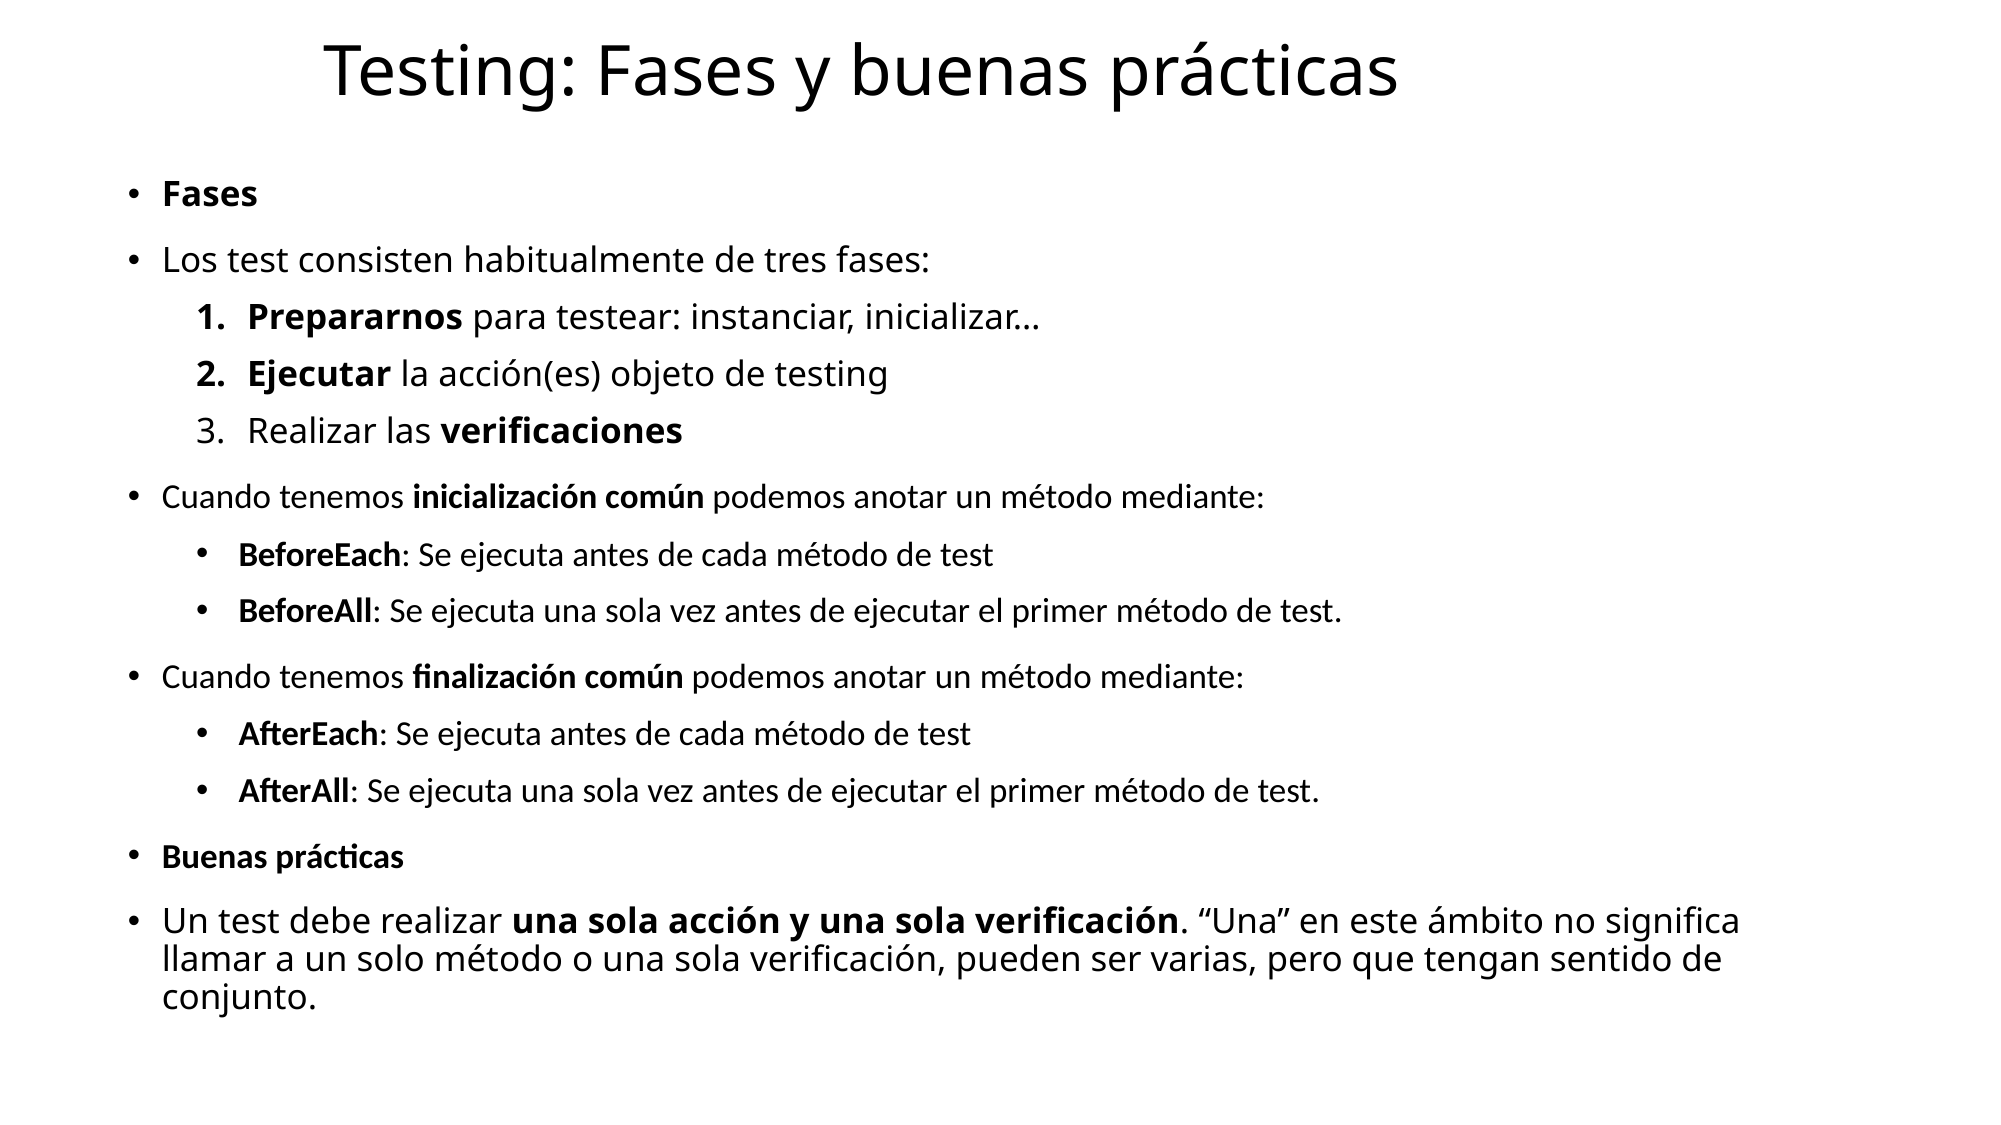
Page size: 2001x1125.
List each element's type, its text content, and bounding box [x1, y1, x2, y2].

list Fases Los test consisten habitualmente de tres fases: Prepararnos para testear: instanciar, inicializar… Ejecutar la acción(es) objeto de testing Realizar las verificaciones Cuando tenemos inicialización común podemos anotar un método mediante: BeforeEach: Se ejecuta antes de cada método de test BeforeAll: Se ejecuta una sola vez antes de ejecutar el primer método de test. Cuando tenemos finalización común podemos anotar un método mediante: AfterEach: Se ejecuta antes de cada método de test AfterAll: Se ejecuta una sola vez antes de ejecutar el primer método de test. Buenas prácticas Un test debe realizar una sola acción y una sola verificación. “Una” en este ámbito no significa llamar a un solo método o una sola verificación, pueden ser varias, pero que tengan sentido de conjunto. [112, 169, 1842, 1028]
title Testing: Fases y buenas prácticas [308, 27, 1800, 119]
